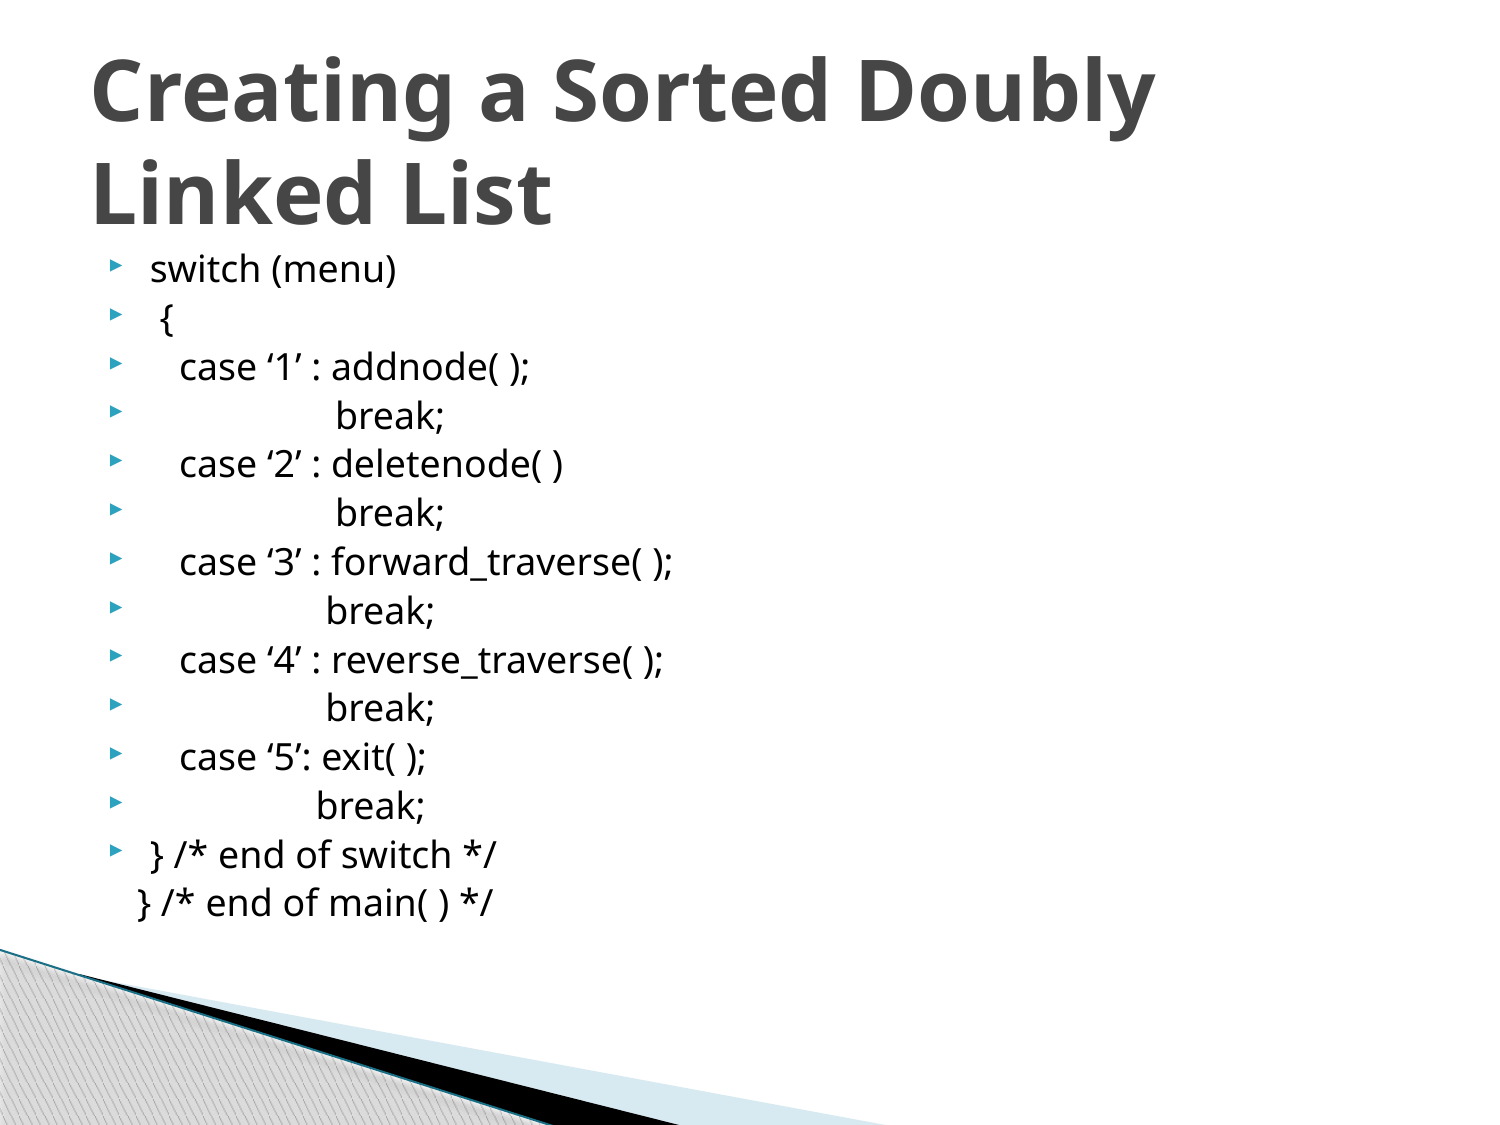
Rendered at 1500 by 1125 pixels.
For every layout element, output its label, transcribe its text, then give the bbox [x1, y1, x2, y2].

list switch (menu) { case ‘1’ : addnode( ); break; case ‘2’ : deletenode( ) break; case ‘3’ : forward_traverse( ); break; case ‘4’ : reverse_traverse( ); break; case ‘5’: exit( ); break; } /* end of switch */ } /* end of main( ) */ [74, 242, 1426, 986]
title Creating a Sorted Doubly Linked List [75, 45, 1425, 233]
